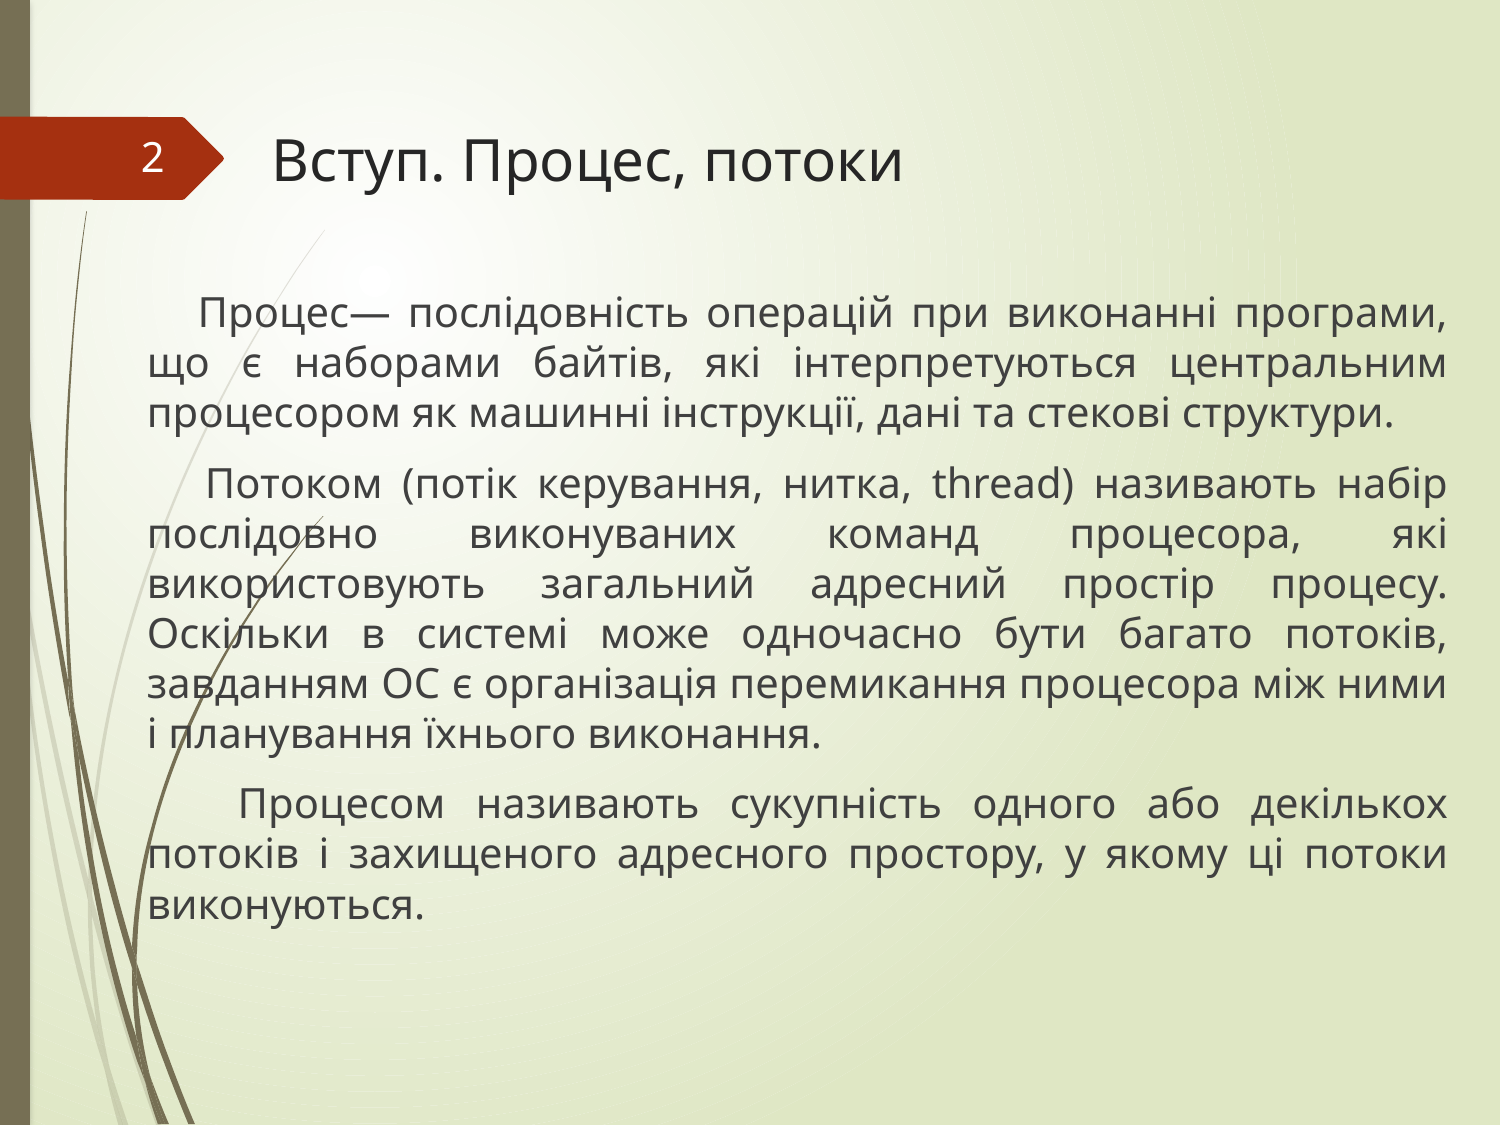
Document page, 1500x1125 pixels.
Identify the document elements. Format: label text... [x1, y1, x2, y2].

list Процес— послідовність операцій при виконанні програми, що є наборами байтів, які інтерпретуються центральним процесором як машинні інструкції, дані та стекові структури. Потоком (потік керування, нитка, thread) називають набір послідовно виконуваних команд процесора, які використовують загальний адресний простір процесу. Оскільки в системі може одночасно бути багато потоків, завданням ОС є організація перемикання процесора між ними і планування їхнього виконання. Процесом називають сукупність одного або декількох потоків і захищеного адресного простору, у якому ці потоки виконуються. [131, 277, 1464, 898]
slide_number 2 [83, 129, 180, 190]
title Вступ. Процес, потоки [256, 115, 1338, 202]
